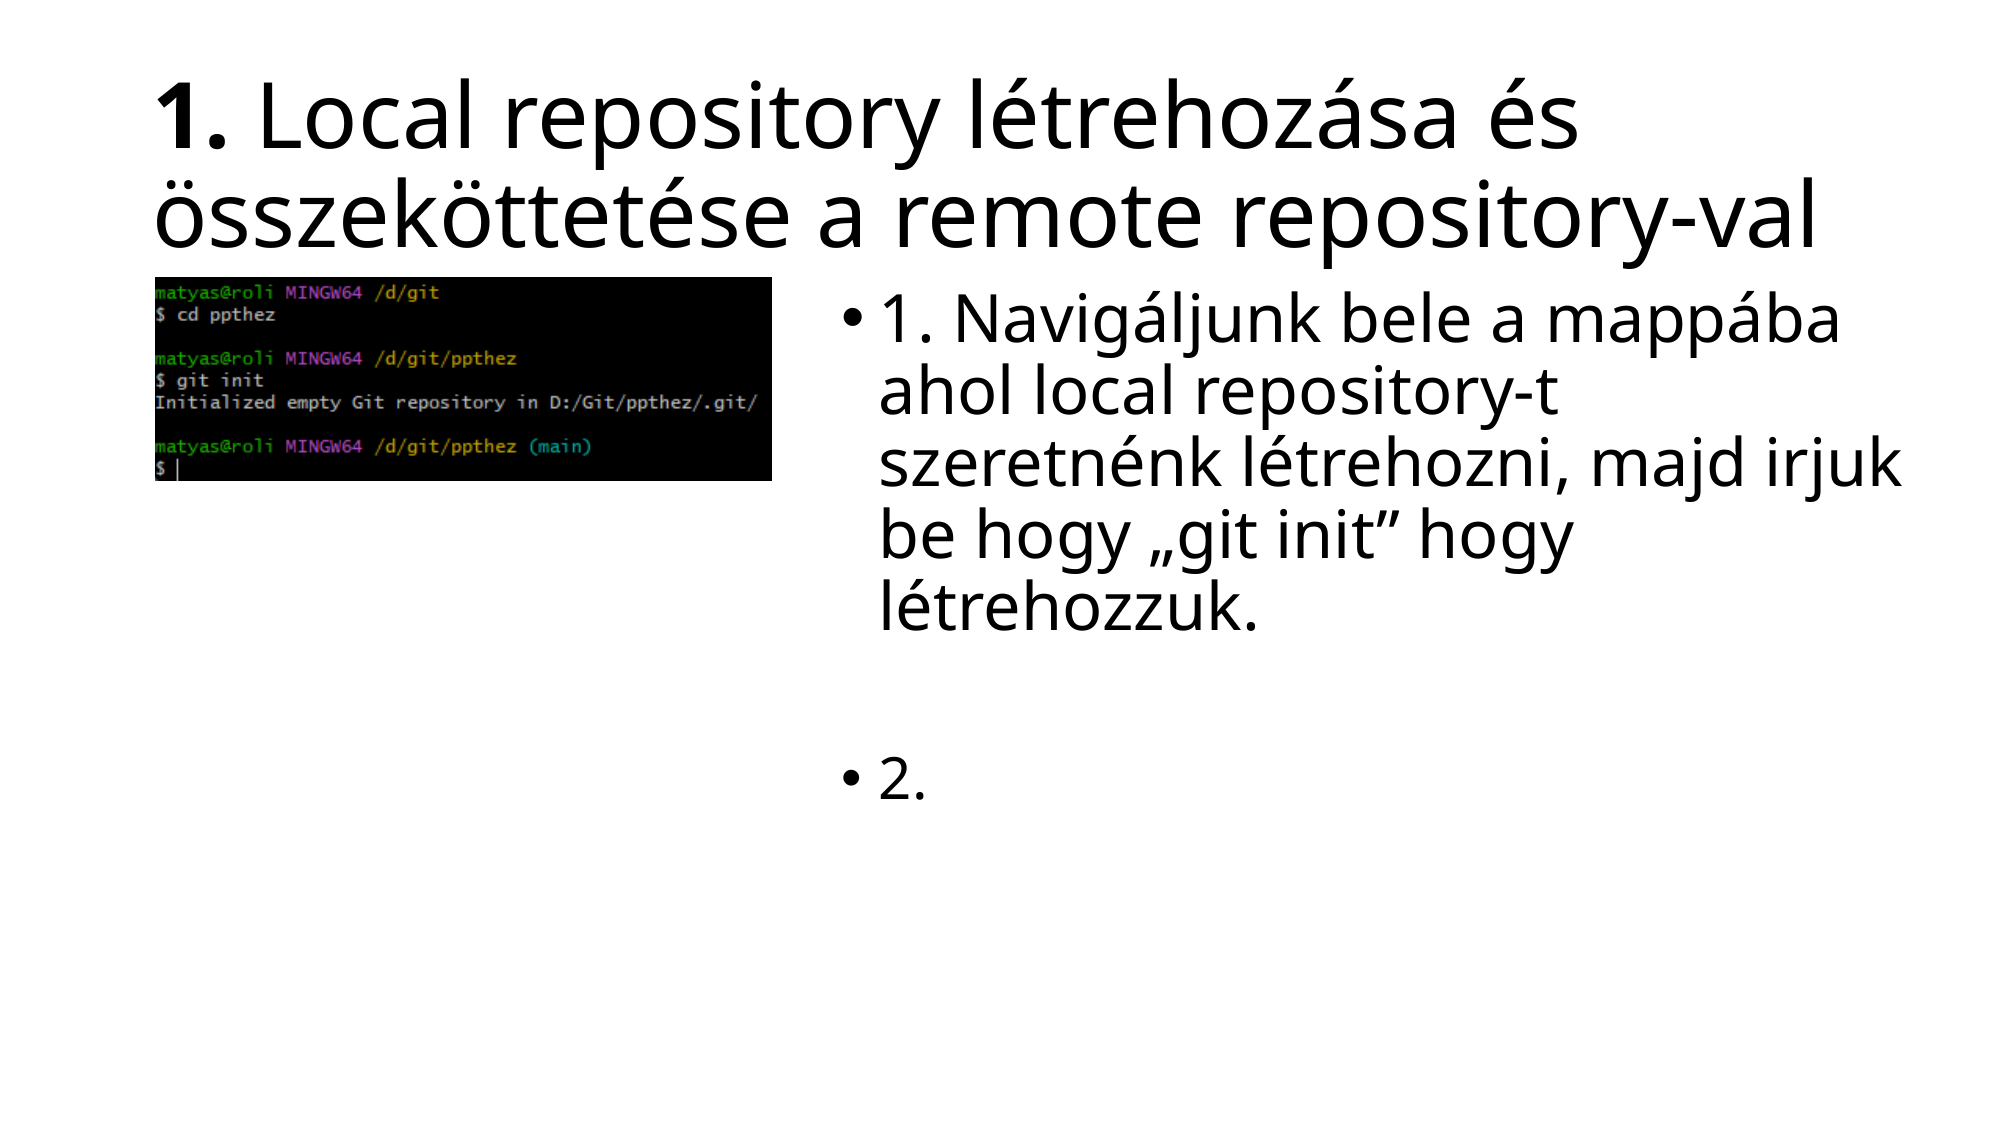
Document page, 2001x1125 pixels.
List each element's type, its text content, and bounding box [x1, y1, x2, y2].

list 1. Navigáljunk bele a mappába ahol local repository-t szeretnénk létrehozni, majd irjuk be hogy „git init” hogy létrehozzuk. 2. [826, 277, 1935, 992]
picture [155, 276, 772, 481]
title 1. Local repository létrehozása és összeköttetése a remote repository-val [137, 59, 1863, 278]
